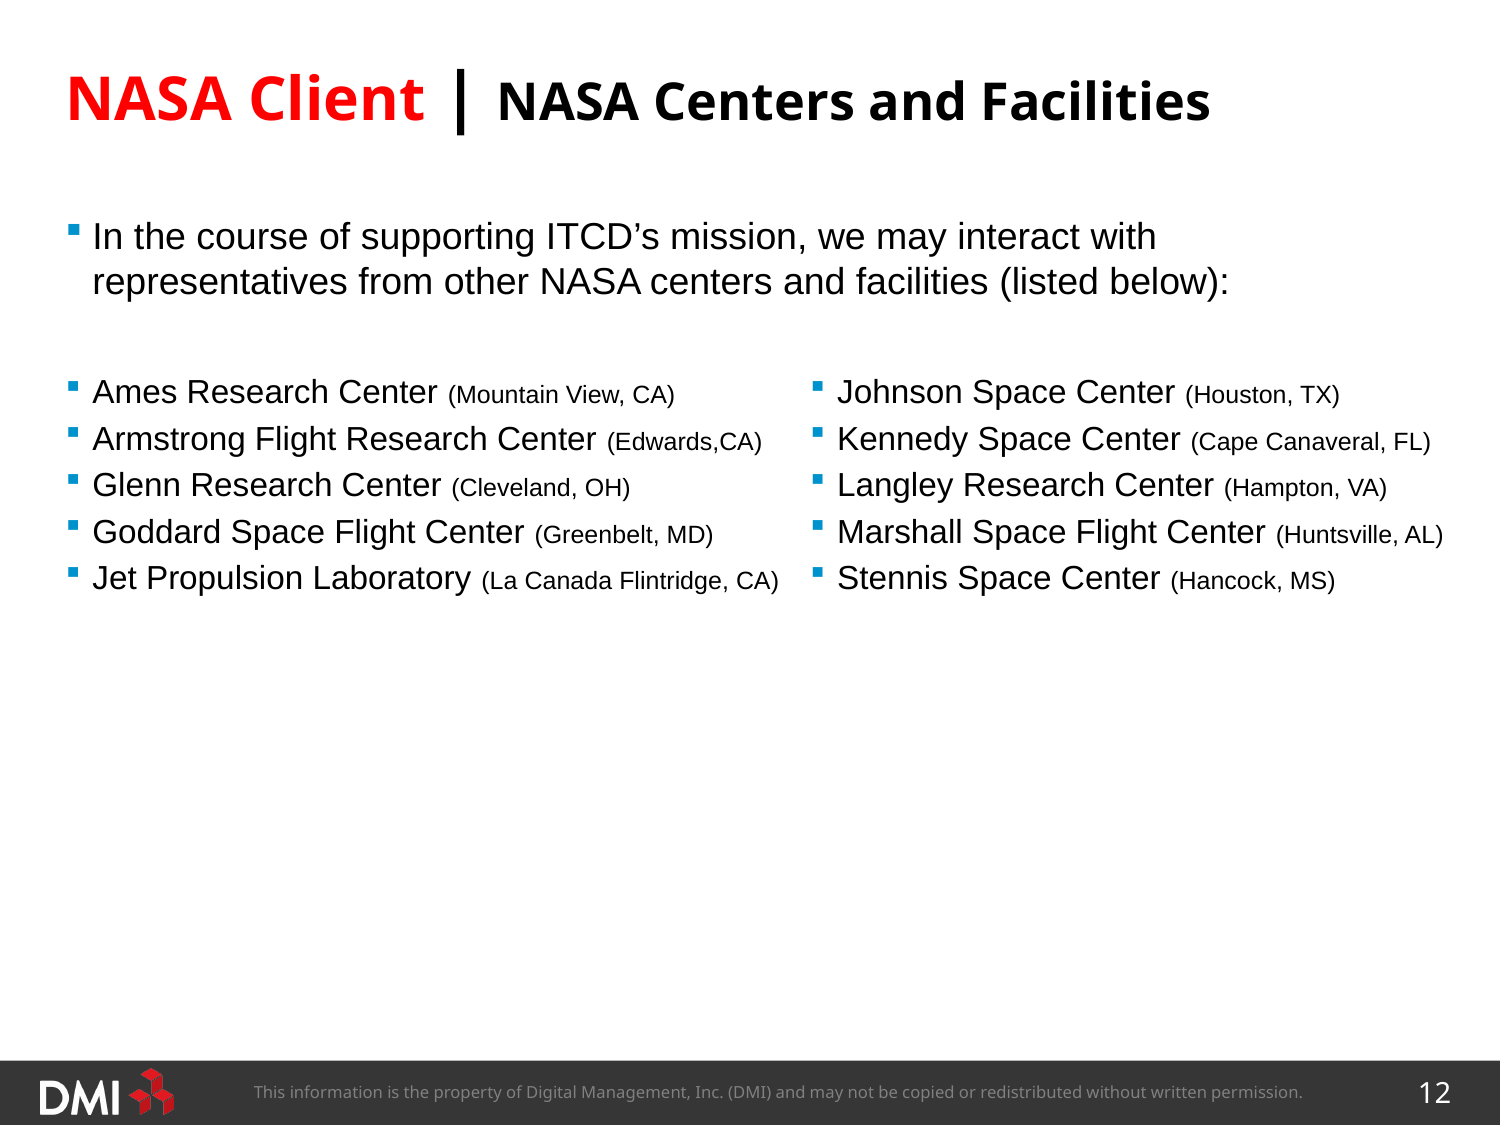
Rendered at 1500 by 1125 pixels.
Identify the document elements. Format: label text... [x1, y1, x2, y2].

picture [40, 1068, 174, 1115]
list Ames Research Center (Mountain View, CA) Armstrong Flight Research Center (Edwards,CA) Glenn Research Center (Cleveland, OH) Goddard Space Flight Center (Greenbelt, MD) Jet Propulsion Laboratory (La Canada Flintridge, CA) [50, 362, 796, 709]
title NASA Client | NASA Centers and Facilities [50, 45, 1450, 178]
text_box In the course of supporting ITCD’s mission, we may interact with representatives from other NASA centers and facilities (listed below): [50, 151, 1417, 310]
list Johnson Space Center (Houston, TX) Kennedy Space Center (Cape Canaveral, FL) Langley Research Center (Hampton, VA) Marshall Space Flight Center (Huntsville, AL) Stennis Space Center (Hancock, MS) [795, 362, 1472, 682]
